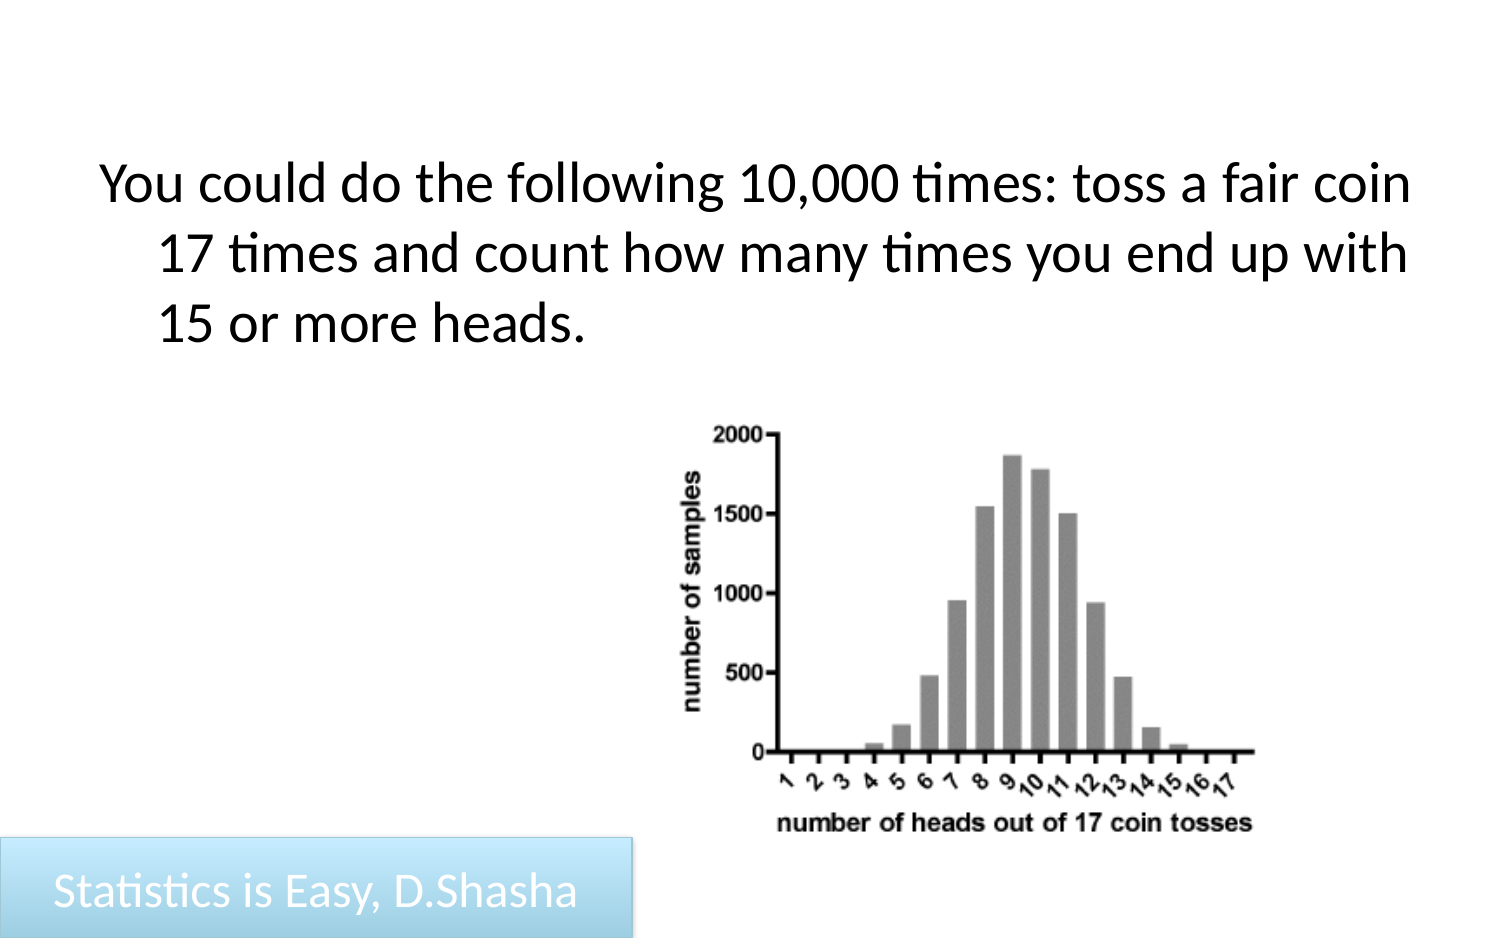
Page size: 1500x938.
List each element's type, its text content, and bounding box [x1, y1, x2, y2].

title Is the Coin Fair? [75, 37, 1425, 194]
picture [501, 397, 1345, 859]
list You could do the following 10,000 times: toss a fair coin 17 times and count how many times you end up with 15 or more heads. [99, 143, 1425, 838]
text_box Statistics is Easy, D.Shasha [0, 837, 633, 938]
